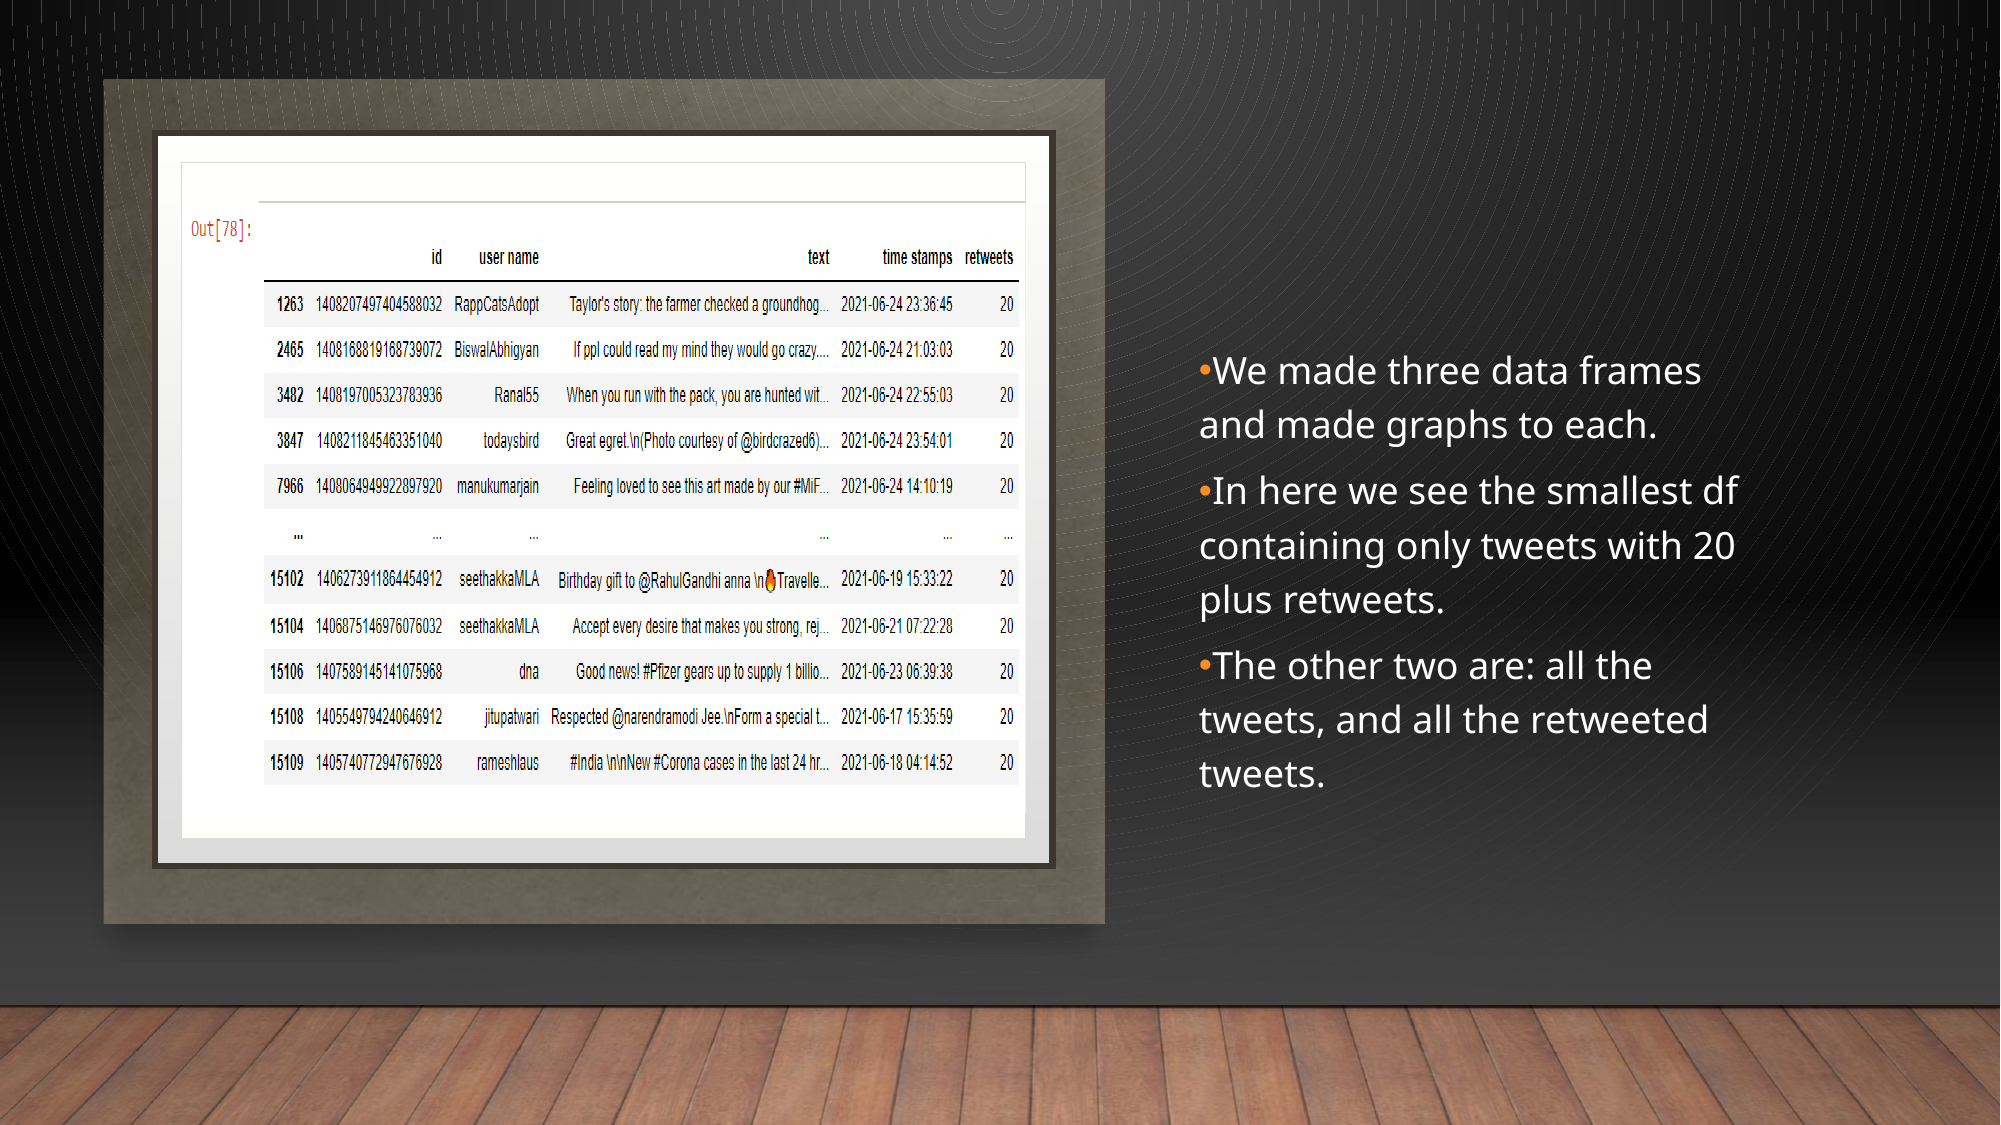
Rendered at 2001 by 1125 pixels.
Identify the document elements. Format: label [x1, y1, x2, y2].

picture [181, 200, 1026, 813]
text_box [0, 593, 2000, 1005]
picture [0, 1008, 2000, 1125]
text_box [103, 78, 1106, 924]
